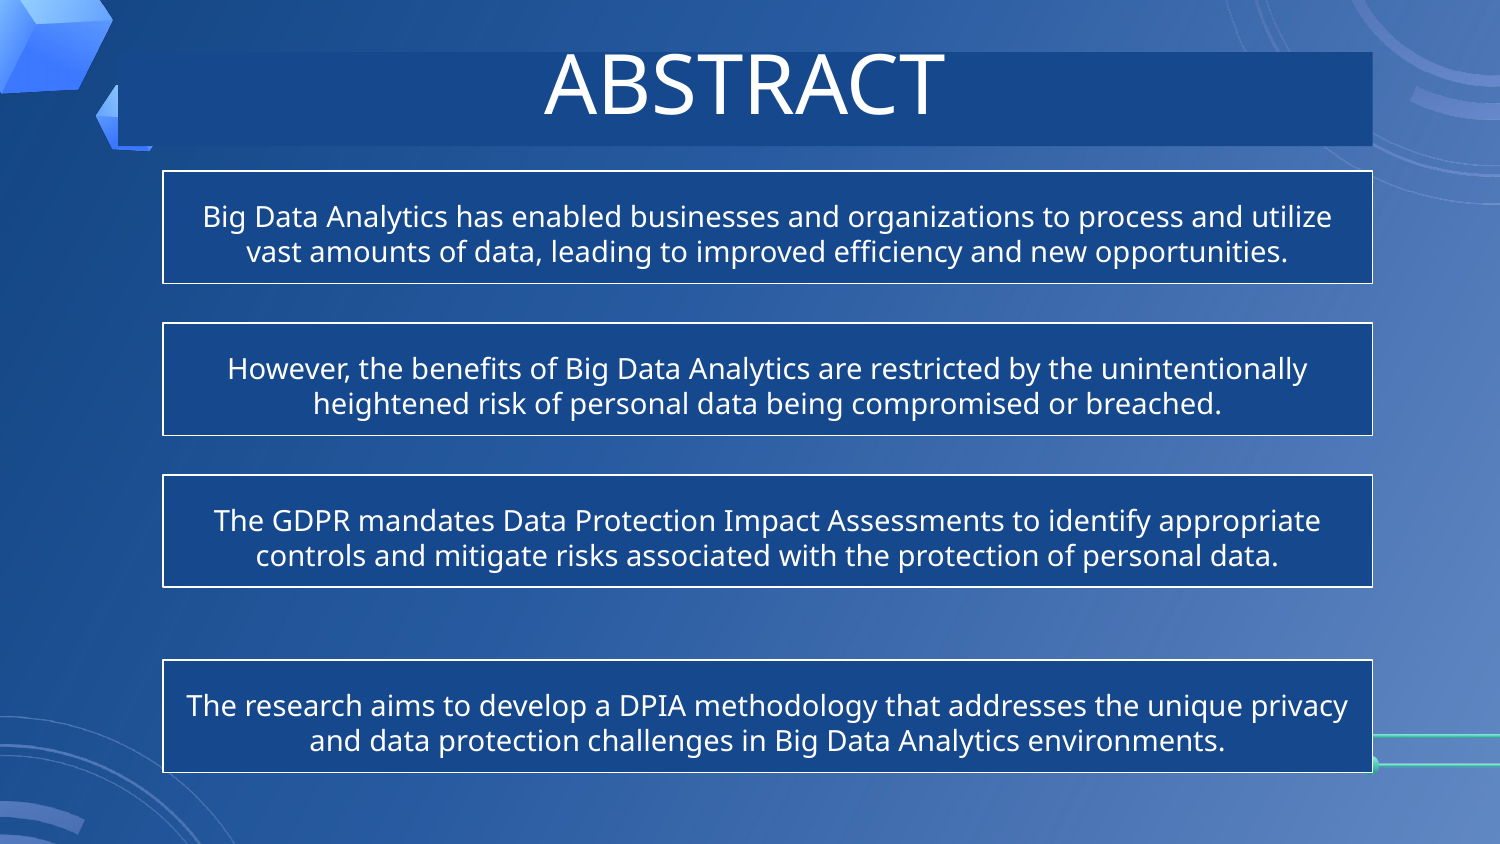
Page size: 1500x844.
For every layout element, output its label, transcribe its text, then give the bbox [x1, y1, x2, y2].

title ABSTRACT [118, 52, 1373, 147]
title The research aims to develop a DPIA methodology that addresses the unique privacy and data protection challenges in Big Data Analytics environments. [163, 659, 1373, 773]
title Big Data Analytics has enabled businesses and organizations to process and utilize vast amounts of data, leading to improved efficiency and new opportunities. [163, 171, 1373, 284]
title The GDPR mandates Data Protection Impact Assessments to identify appropriate controls and mitigate risks associated with the protection of personal data. [163, 474, 1373, 588]
picture [0, 0, 1500, 844]
title However, the benefits of Big Data Analytics are restricted by the unintentionally heightened risk of personal data being compromised or breached. [163, 322, 1373, 436]
